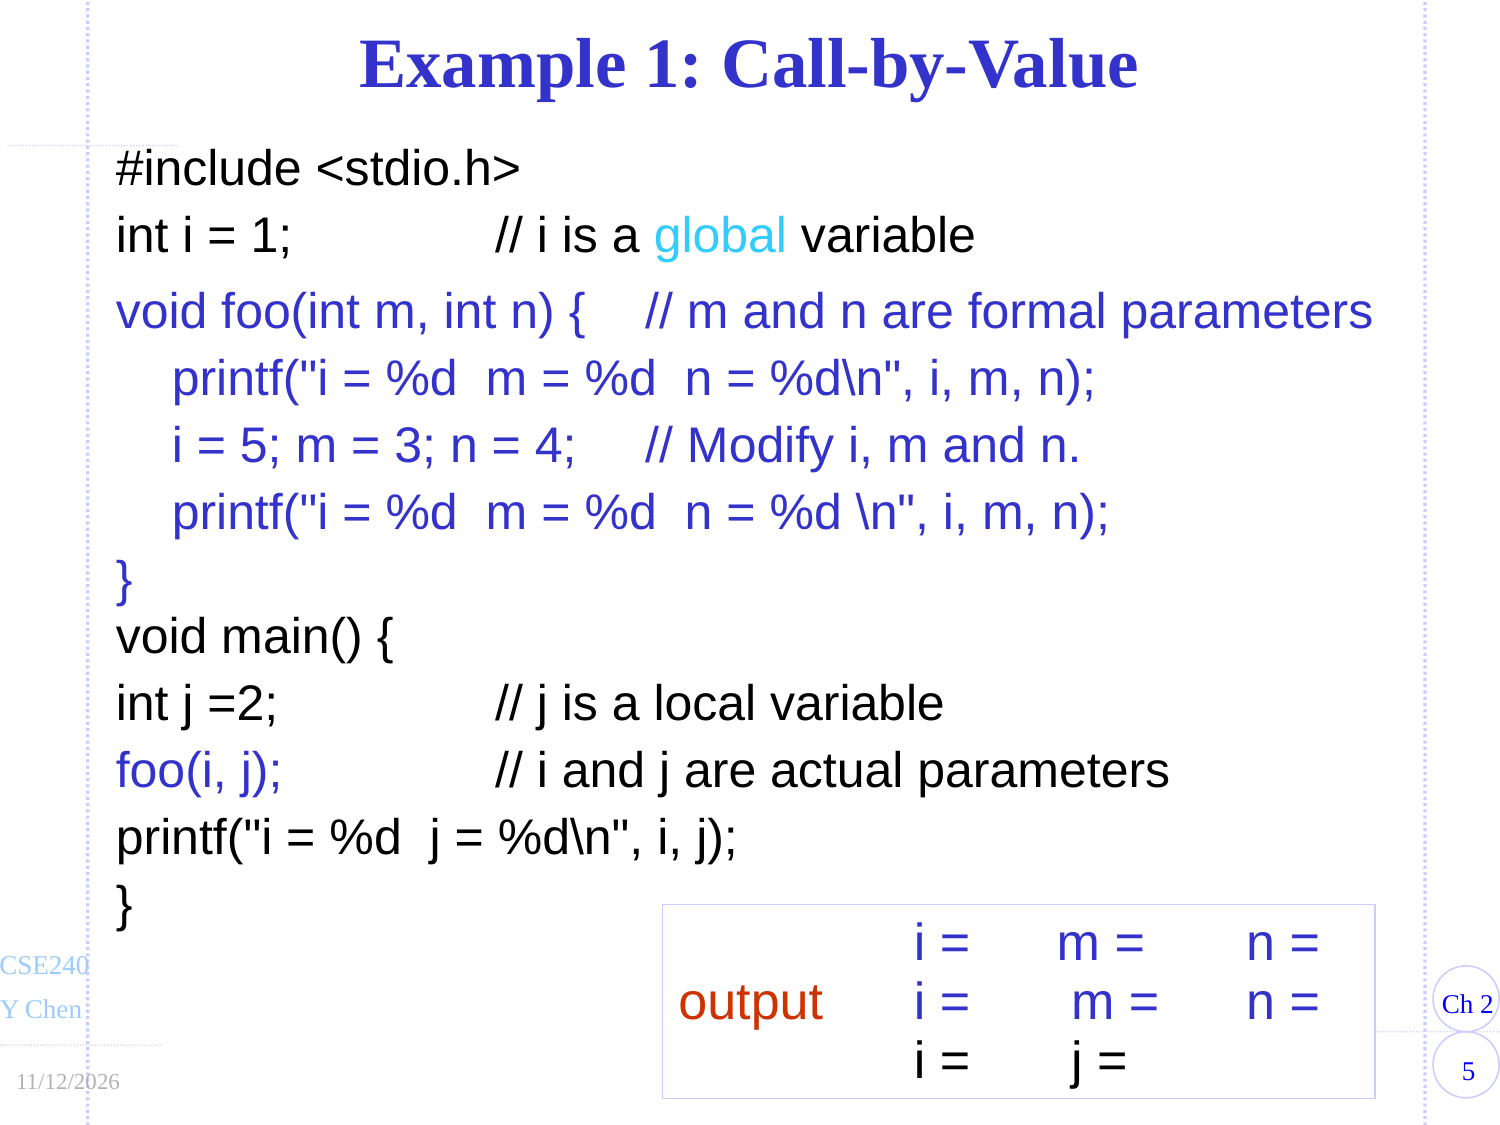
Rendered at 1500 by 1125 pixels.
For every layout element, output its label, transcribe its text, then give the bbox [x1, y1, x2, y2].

text_box Example 1: Call-by-Value [110, 12, 1389, 119]
text_box void foo(int m, int n) { // m and n are formal parameters printf("i = %d m = %d n = %d\n", i, m, n); i = 5; m = 3; n = 4; // Modify i, m and n. printf("i = %d m = %d n = %d \n", i, m, n); } [99, 274, 1400, 650]
text_box #include <stdio.h> int i = 1; // i is a global variable void main() { int j =2; // j is a local variable foo(i, j); // i and j are actual parameters printf("i = %d j = %d\n", i, j); } [99, 131, 1400, 274]
text_box #include <stdio.h> int i = 1; // i is a global variable void main() { int j =2; // j is a local variable foo(i, j); // i and j are actual parameters printf("i = %d j = %d\n", i, j); } [99, 650, 1400, 1071]
text_box i = m = n = output i = m = n = i = j = [662, 904, 1375, 1099]
